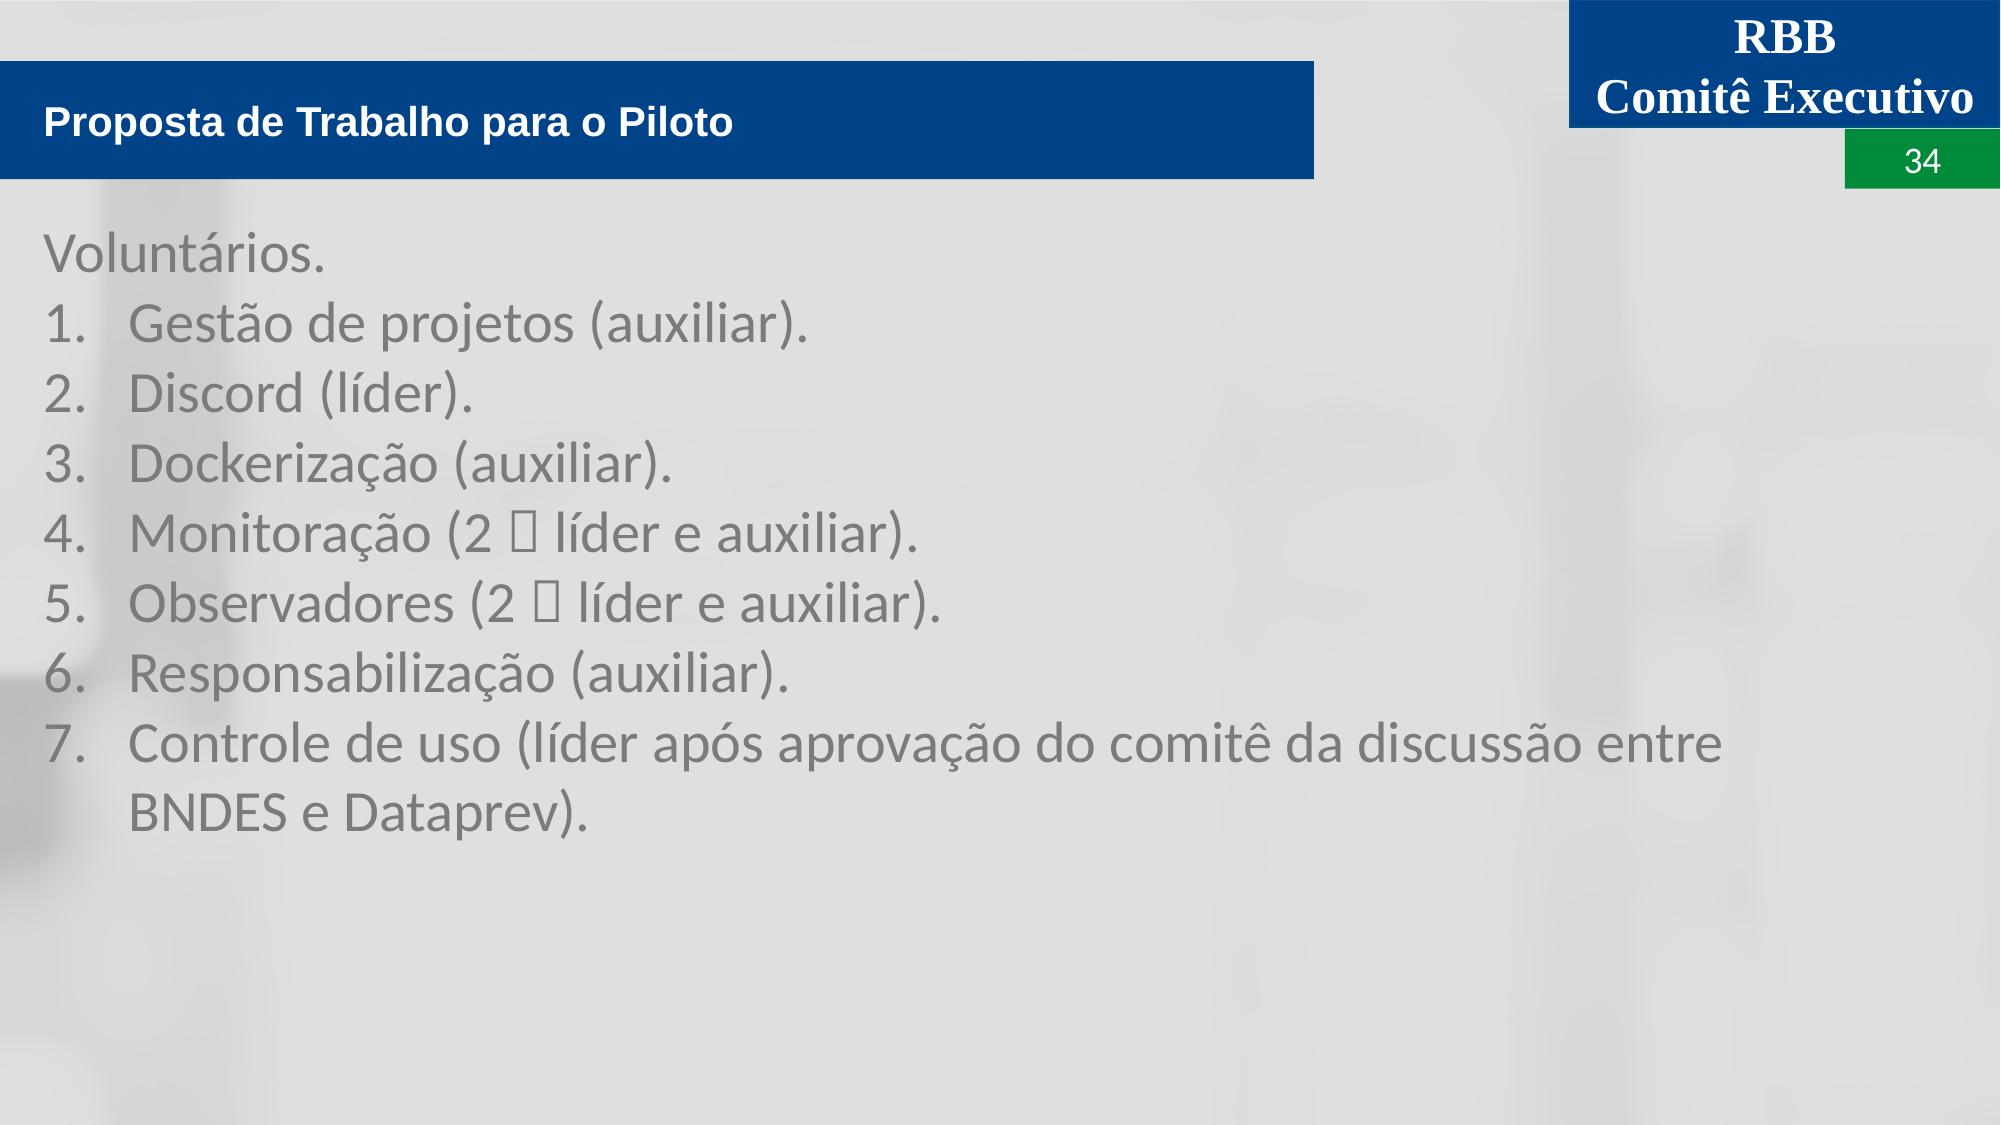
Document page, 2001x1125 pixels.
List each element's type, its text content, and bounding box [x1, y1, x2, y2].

text_box Voluntários. Gestão de projetos (auxiliar). Discord (líder). Dockerização (auxiliar). Monitoração (2  líder e auxiliar). Observadores (2  líder e auxiliar). Responsabilização (auxiliar). Controle de uso (líder após aprovação do comitê da discussão entre BNDES e Dataprev). [29, 207, 1907, 1096]
text_box Proposta de Trabalho para o Piloto [32, 89, 746, 151]
text_box [0, 60, 1315, 180]
